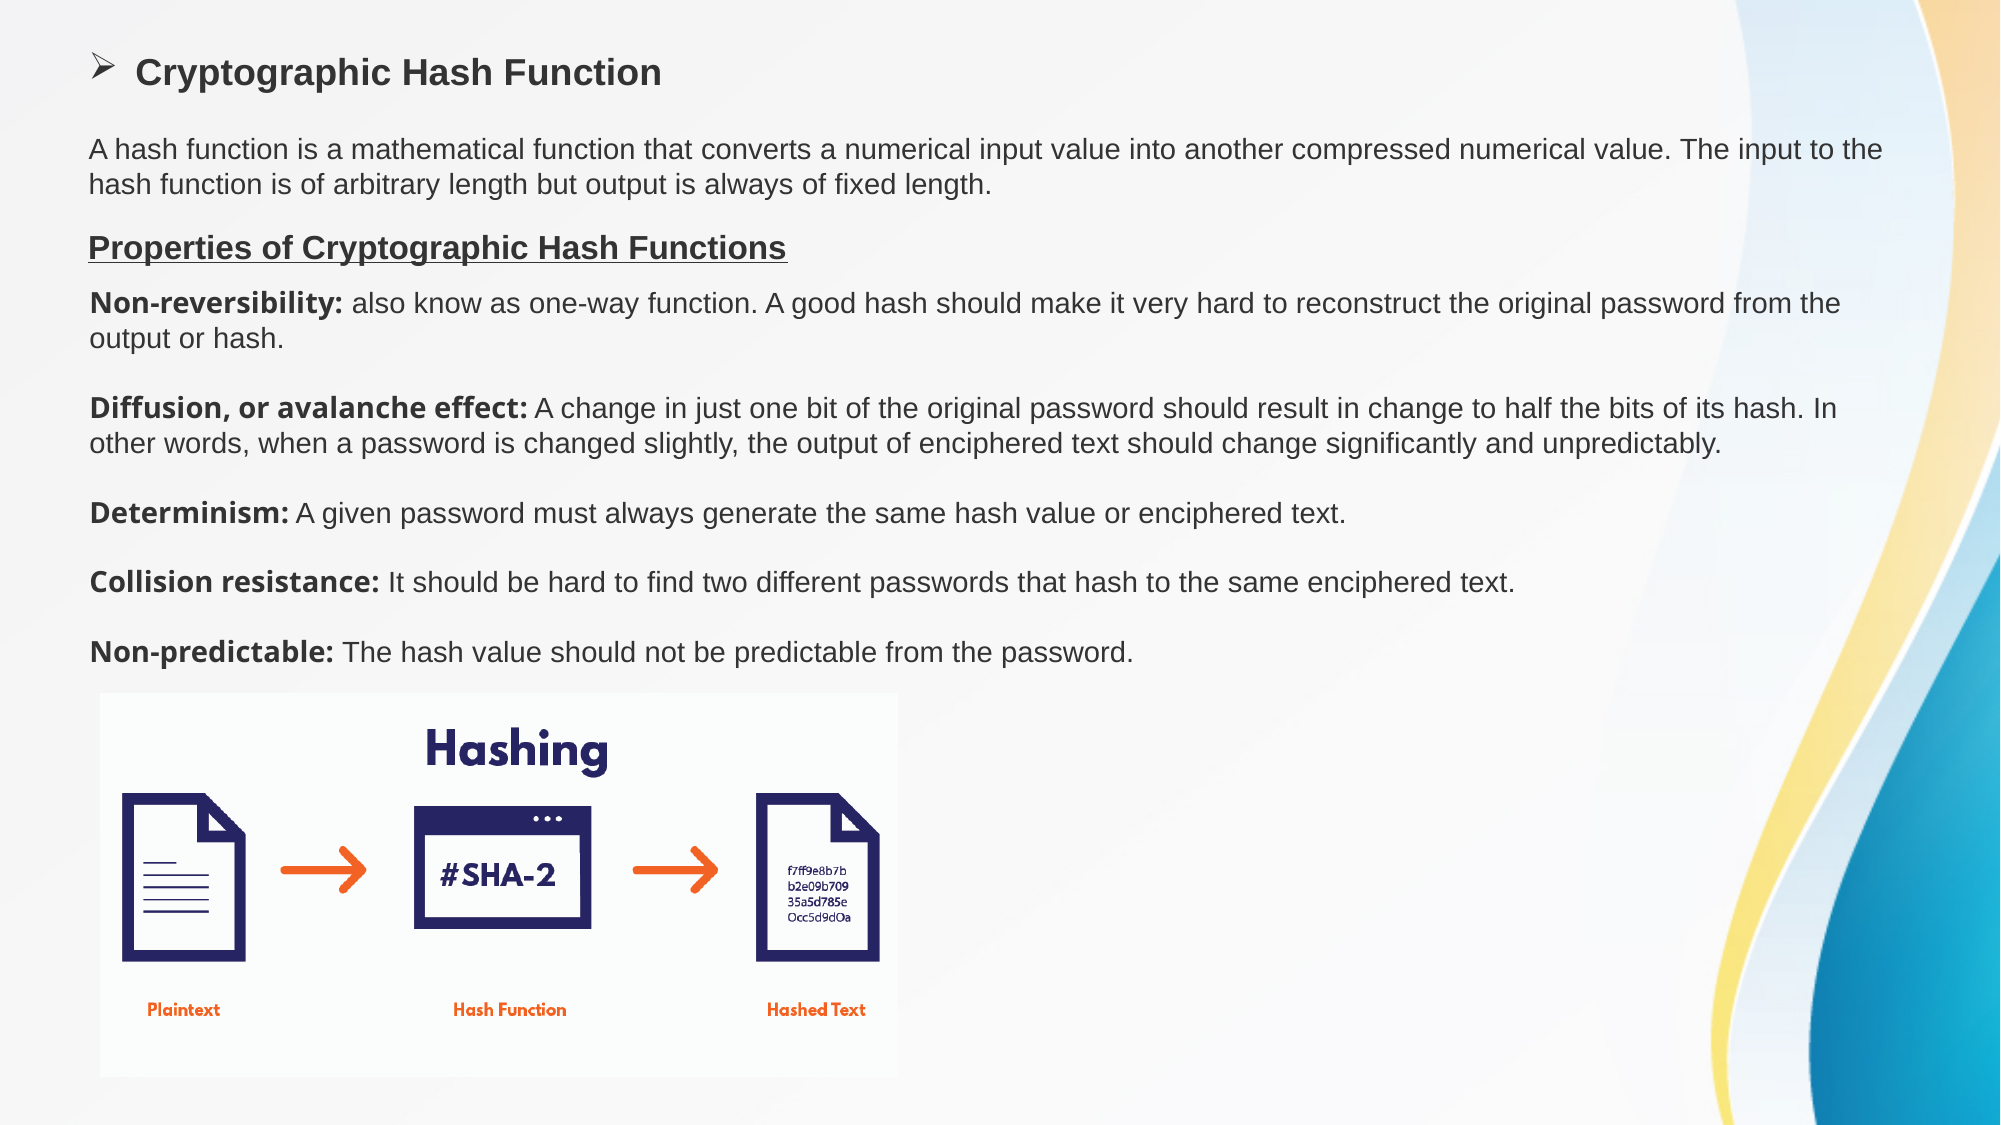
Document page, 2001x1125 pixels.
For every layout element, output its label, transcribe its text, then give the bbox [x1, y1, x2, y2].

picture [0, 0, 2001, 1125]
text_box Non-reversibility: also know as one-way function. A good hash should make it very hard to reconstruct the original password from the output or hash. Diffusion, or avalanche effect​: A change in just one bit of the original password should result in change to half the bits of its hash. In other words, when a password is changed slightly, the output of enciphered text should change significantly and unpredictably. Determinism​: A given password must always generate the same hash value or enciphered text. Collision resistance​: It should be hard to find two different passwords that hash to the same enciphered text. Non-predictable: ​The hash value should not be predictable from the password. [74, 276, 1925, 677]
text_box A hash function is a mathematical function that converts a numerical input value into another compressed numerical value. The input to the hash function is of arbitrary length but output is always of fixed length. [73, 123, 1924, 208]
text_box Cryptographic Hash Function [73, 40, 1499, 101]
text_box Properties of Cryptographic Hash Functions [73, 218, 1499, 274]
